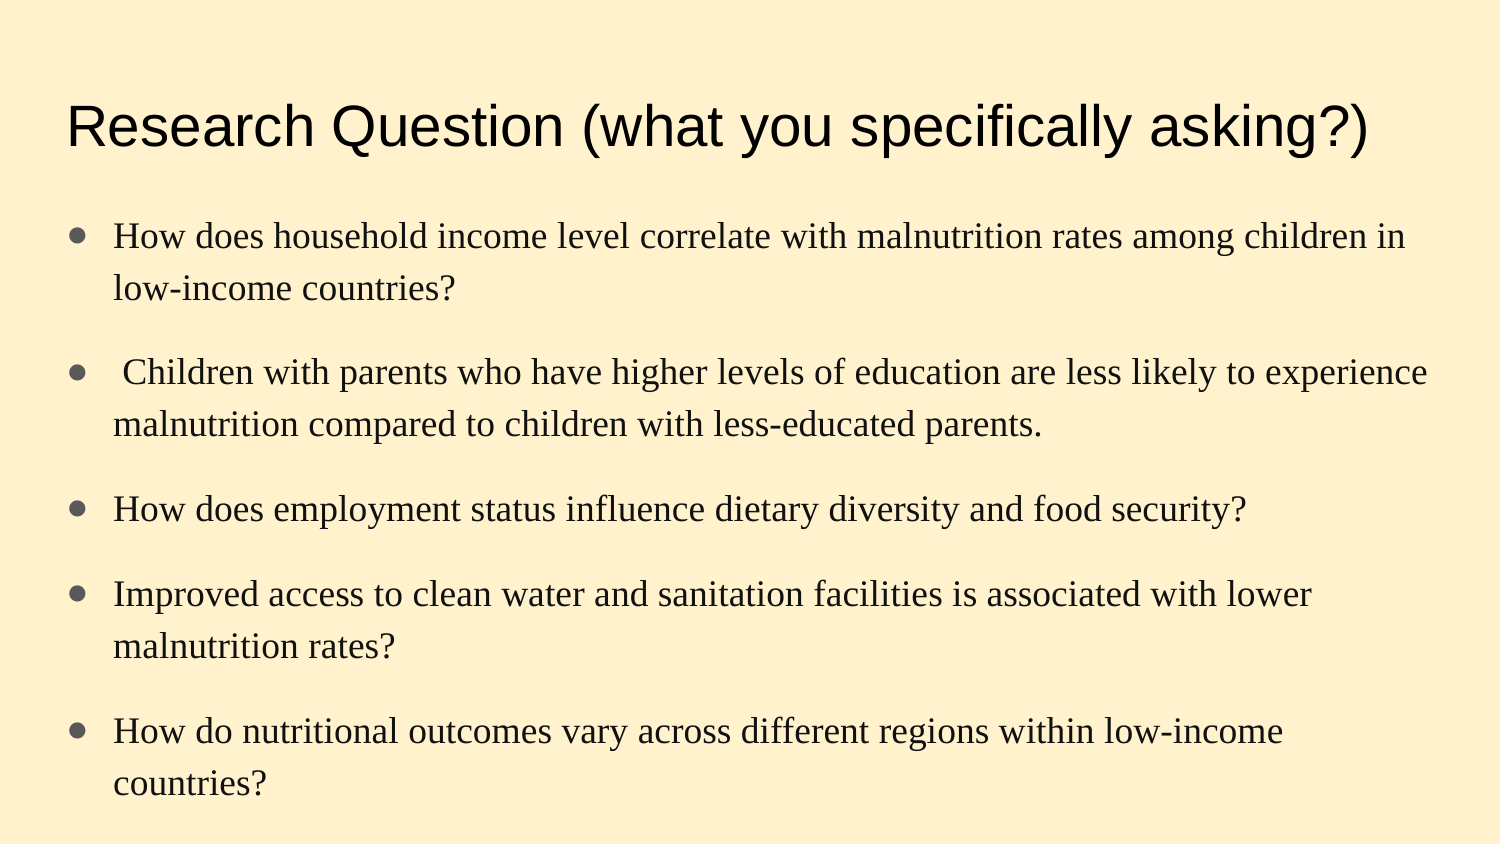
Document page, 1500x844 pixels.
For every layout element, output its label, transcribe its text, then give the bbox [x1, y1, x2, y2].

list How does household income level correlate with malnutrition rates among children in low-income countries? Children with parents who have higher levels of education are less likely to experience malnutrition compared to children with less-educated parents. How does employment status influence dietary diversity and food security? Improved access to clean water and sanitation facilities is associated with lower malnutrition rates? How do nutritional outcomes vary across different regions within low-income countries? [51, 189, 1449, 832]
title Research Question (what you specifically asking?) [51, 72, 1449, 167]
